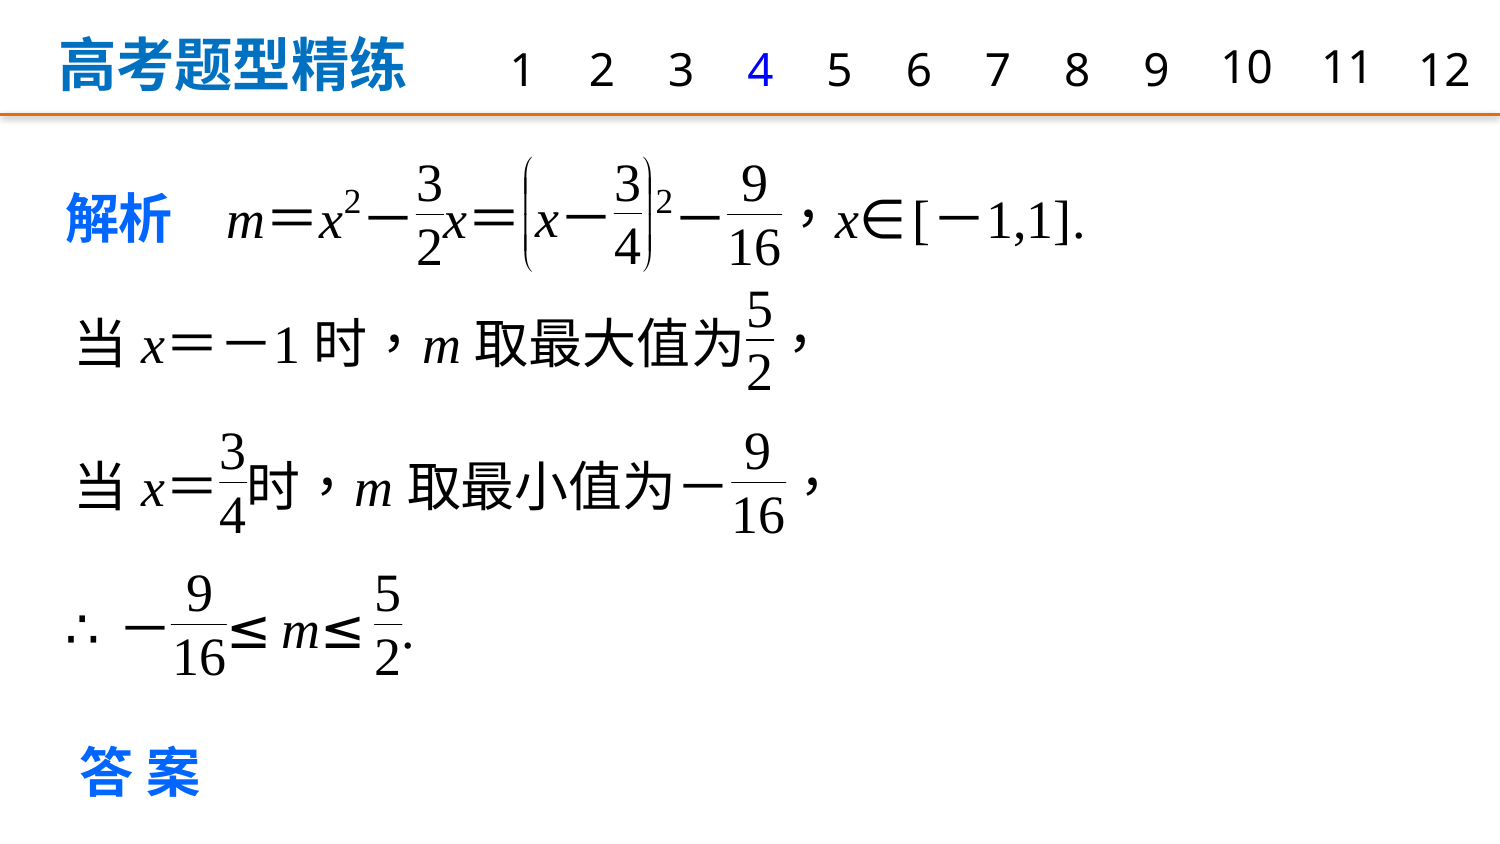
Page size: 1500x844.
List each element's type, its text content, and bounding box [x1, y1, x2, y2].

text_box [64, 563, 1321, 733]
text_box 10 [1201, 36, 1293, 101]
text_box 1 [488, 36, 558, 106]
text_box 3 [646, 36, 716, 106]
text_box 8 [1042, 36, 1113, 106]
text_box 4 [725, 36, 796, 106]
text_box 答案 D [64, 739, 297, 811]
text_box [64, 149, 1344, 351]
text_box 11 [1301, 36, 1394, 101]
text_box 高考题型精练 [43, 20, 423, 105]
text_box 2 [567, 36, 637, 106]
text_box 9 [1121, 36, 1192, 106]
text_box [73, 421, 1352, 623]
text_box 12 [1402, 36, 1486, 106]
text_box 6 [884, 36, 954, 106]
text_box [73, 279, 1353, 423]
text_box 7 [963, 36, 1033, 106]
text_box 5 [804, 36, 875, 106]
